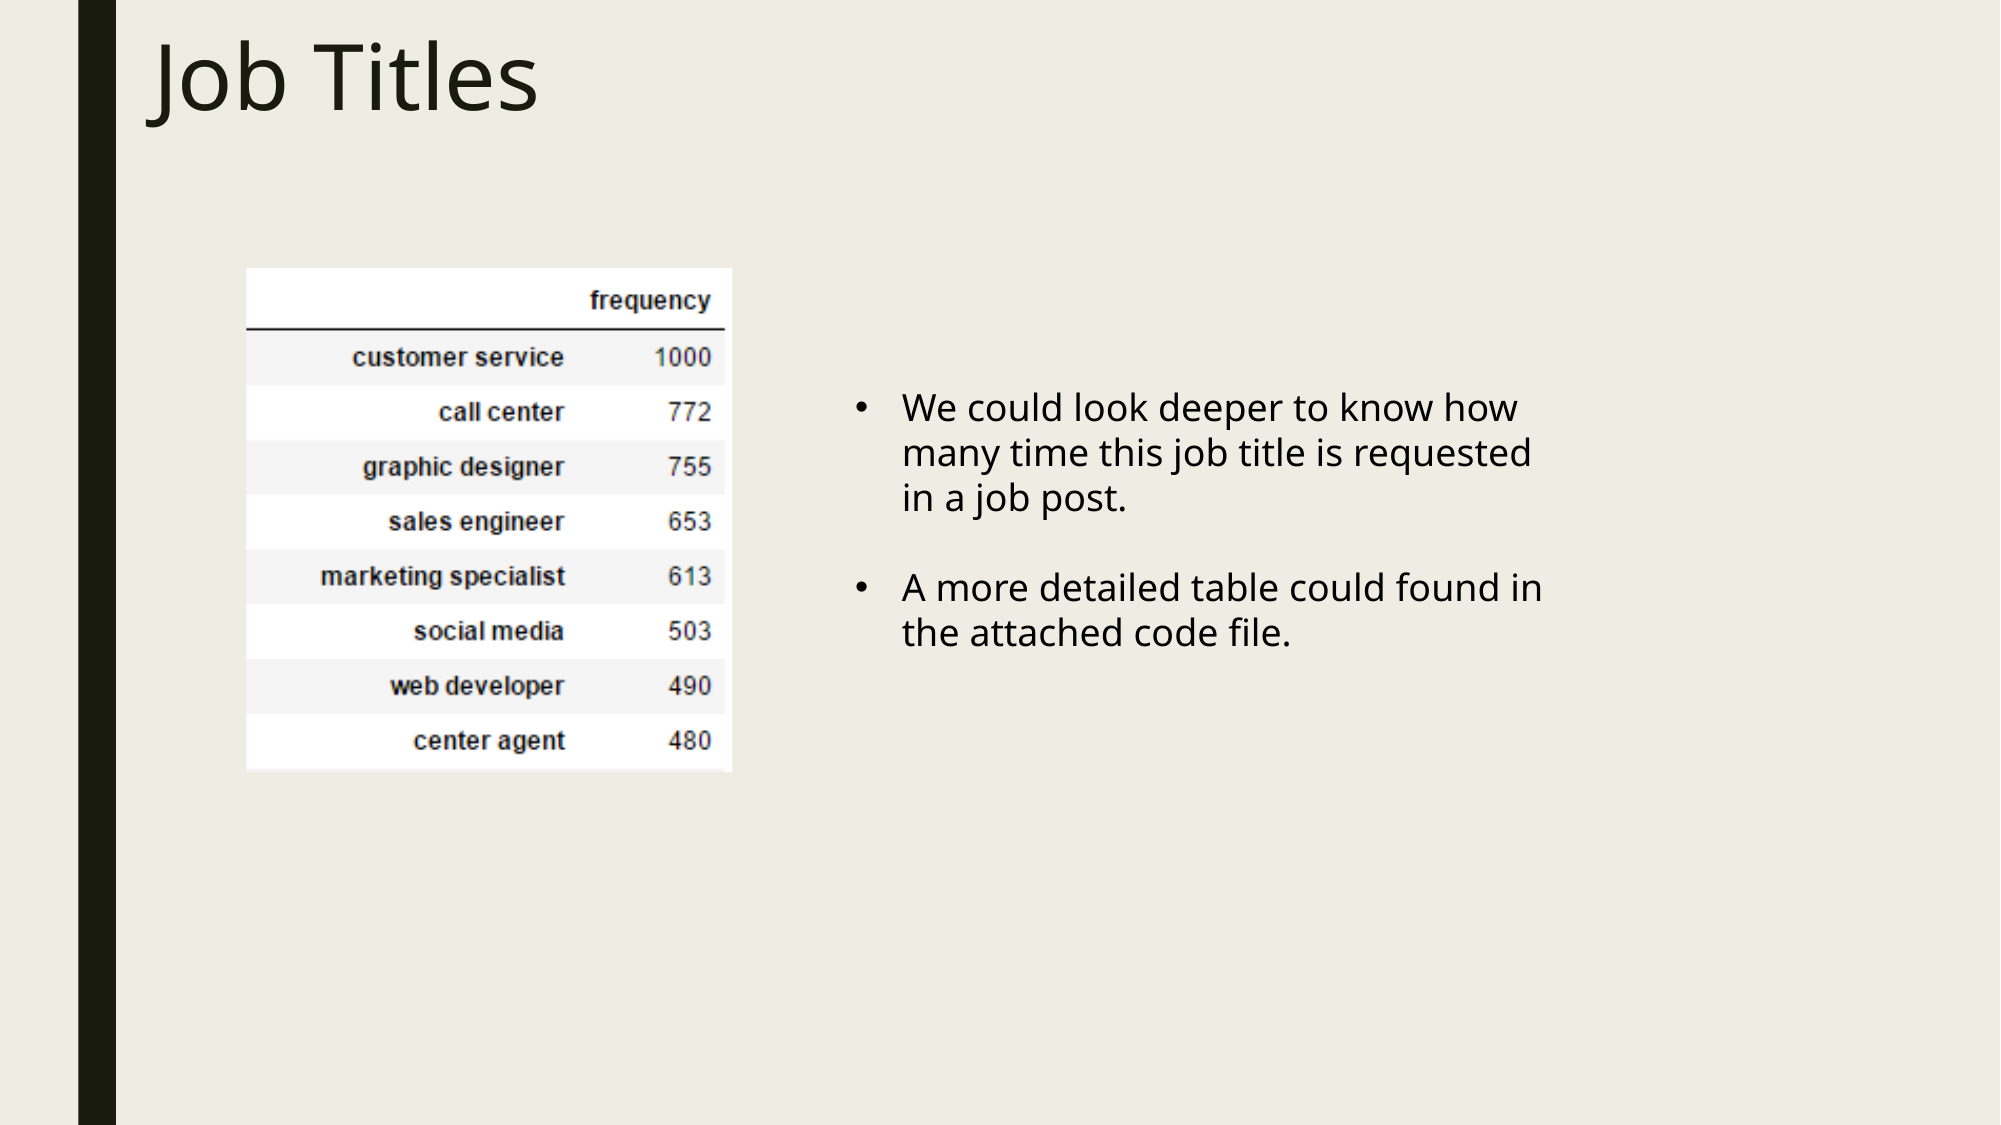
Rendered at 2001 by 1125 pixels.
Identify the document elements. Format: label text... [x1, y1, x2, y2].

text_box We could look deeper to know how many time this job title is requested in a job post. A more detailed table could found in the attached code file. [840, 376, 1591, 661]
picture [246, 268, 733, 772]
title Job Titles [138, 24, 1714, 269]
